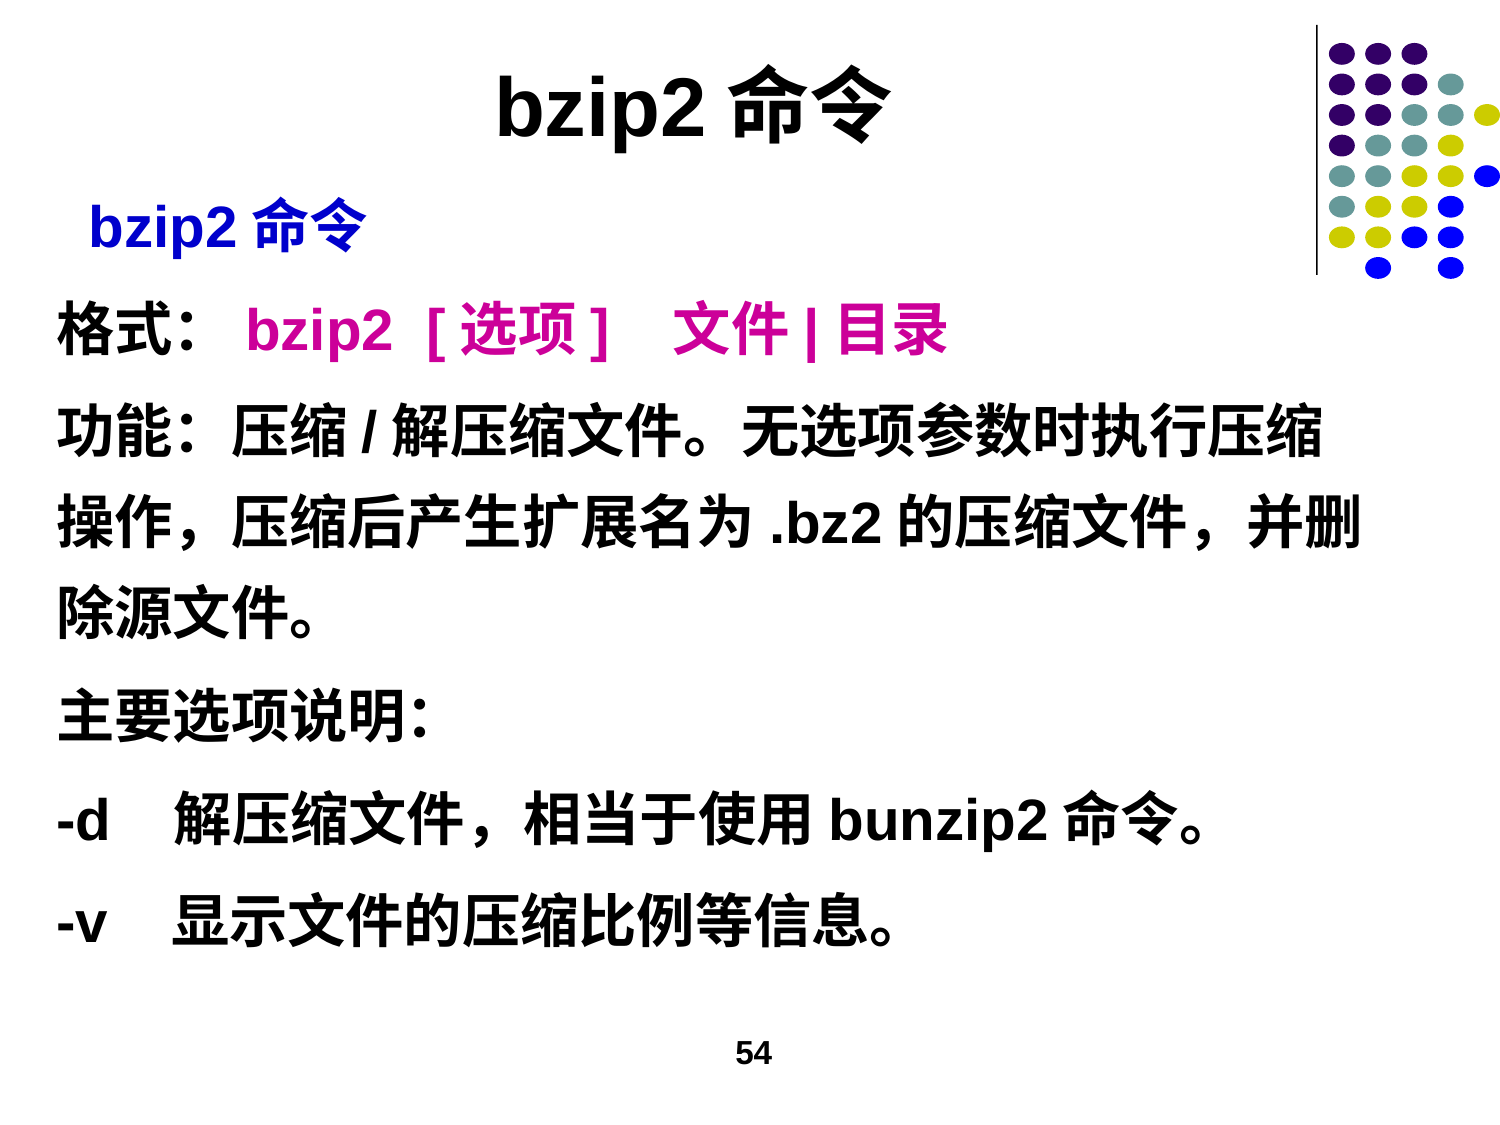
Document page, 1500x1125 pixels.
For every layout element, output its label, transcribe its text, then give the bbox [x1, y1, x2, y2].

list bzip2命令 格式：bzip2 [选项] 文件|目录 功能：压缩/解压缩文件。无选项参数时执行压缩操作，压缩后产生扩展名为.bz2的压缩文件，并删除源文件。 主要选项说明： -d 解压缩文件，相当于使用bunzip2命令。 -v 显示文件的压缩比例等信息。 [41, 160, 1392, 988]
slide_number 54 [578, 1023, 930, 1099]
title bzip2命令 [74, 19, 1313, 160]
